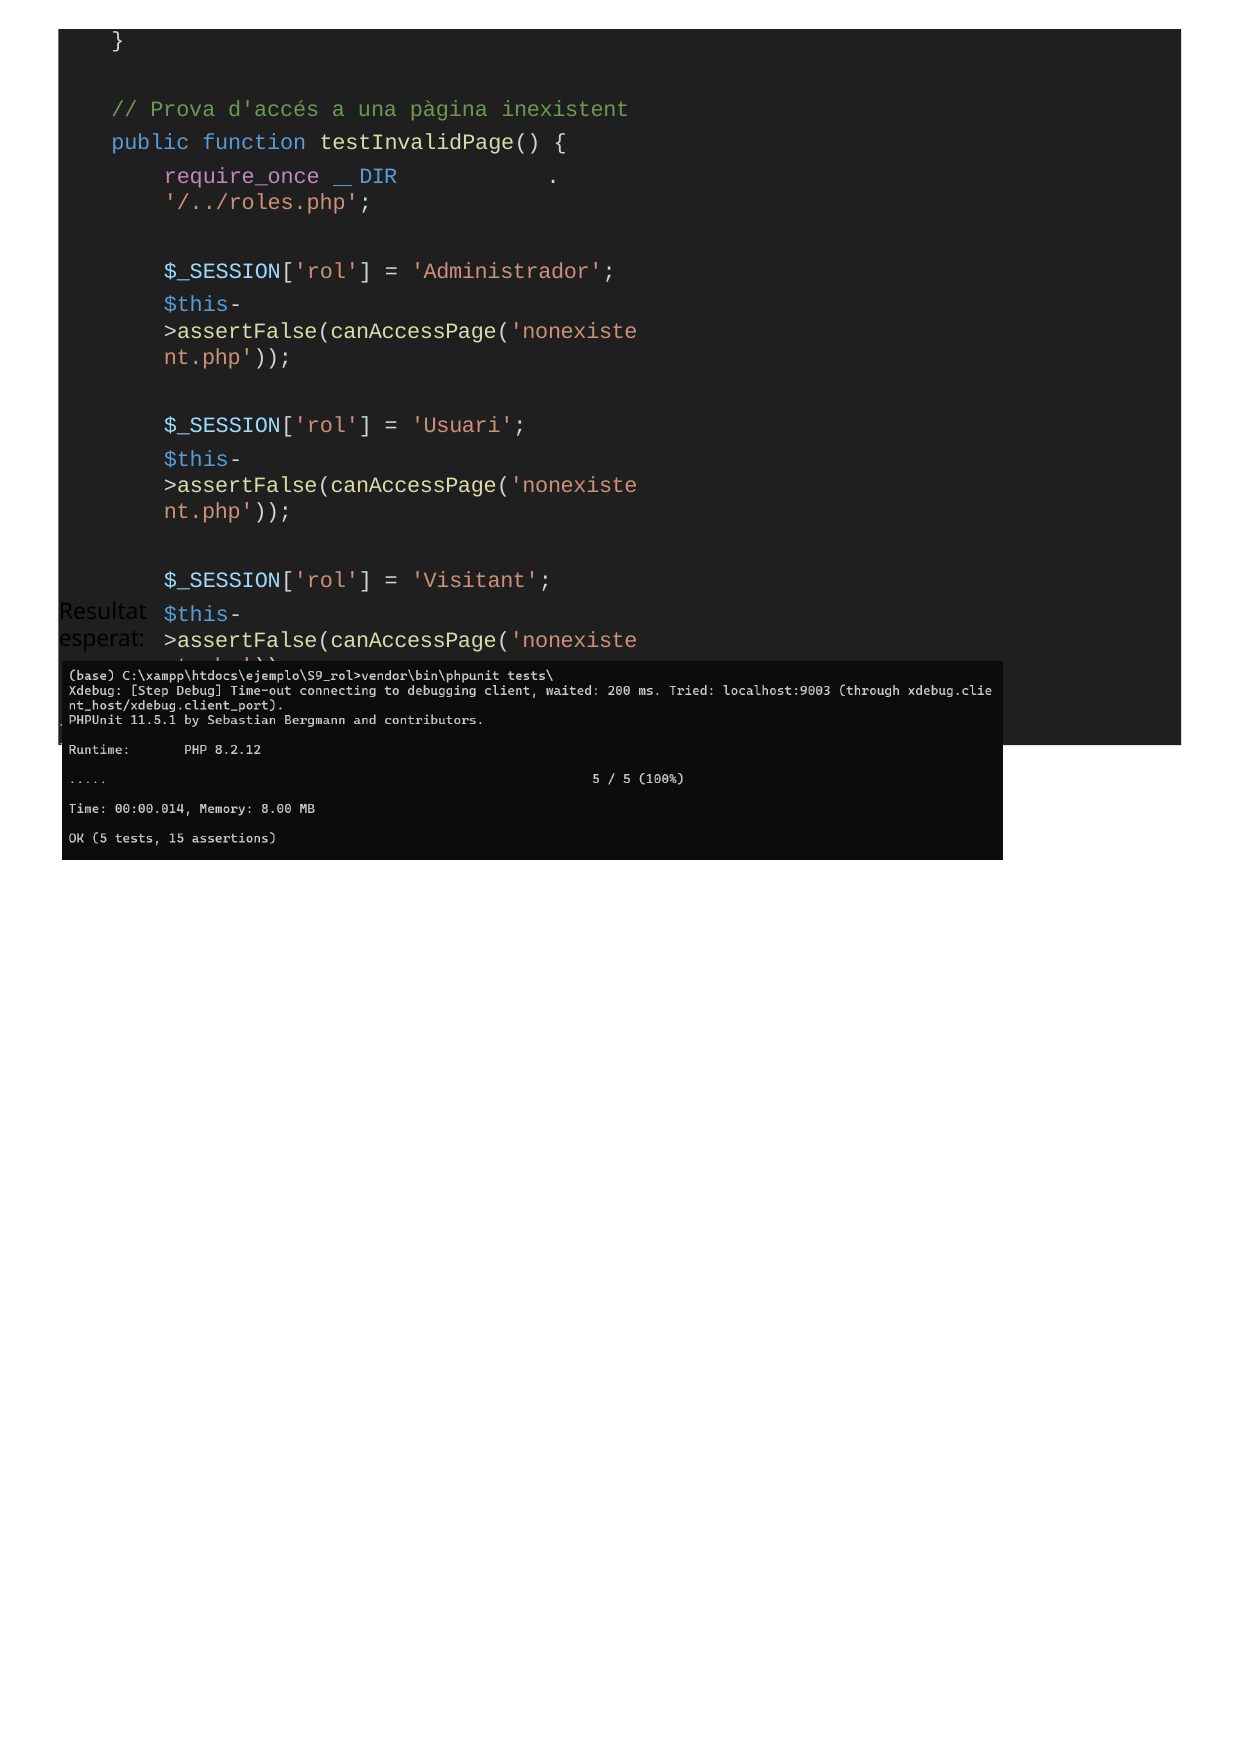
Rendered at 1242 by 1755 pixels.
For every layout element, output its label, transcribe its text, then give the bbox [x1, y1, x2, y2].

text_box Resultat esperat: [56, 594, 235, 652]
picture [61, 661, 1003, 861]
text_box } // Prova d'accés a una pàgina inexistent public function testInvalidPage() { require_once DIR . '/../roles.php'; $_SESSION['rol'] = 'Administrador'; $this->assertFalse(canAccessPage('nonexistent.php')); $_SESSION['rol'] = 'Usuari'; $this->assertFalse(canAccessPage('nonexistent.php')); $_SESSION['rol'] = 'Visitant'; $this->assertFalse(canAccessPage('nonexistent.php')); } } [58, 29, 1182, 746]
